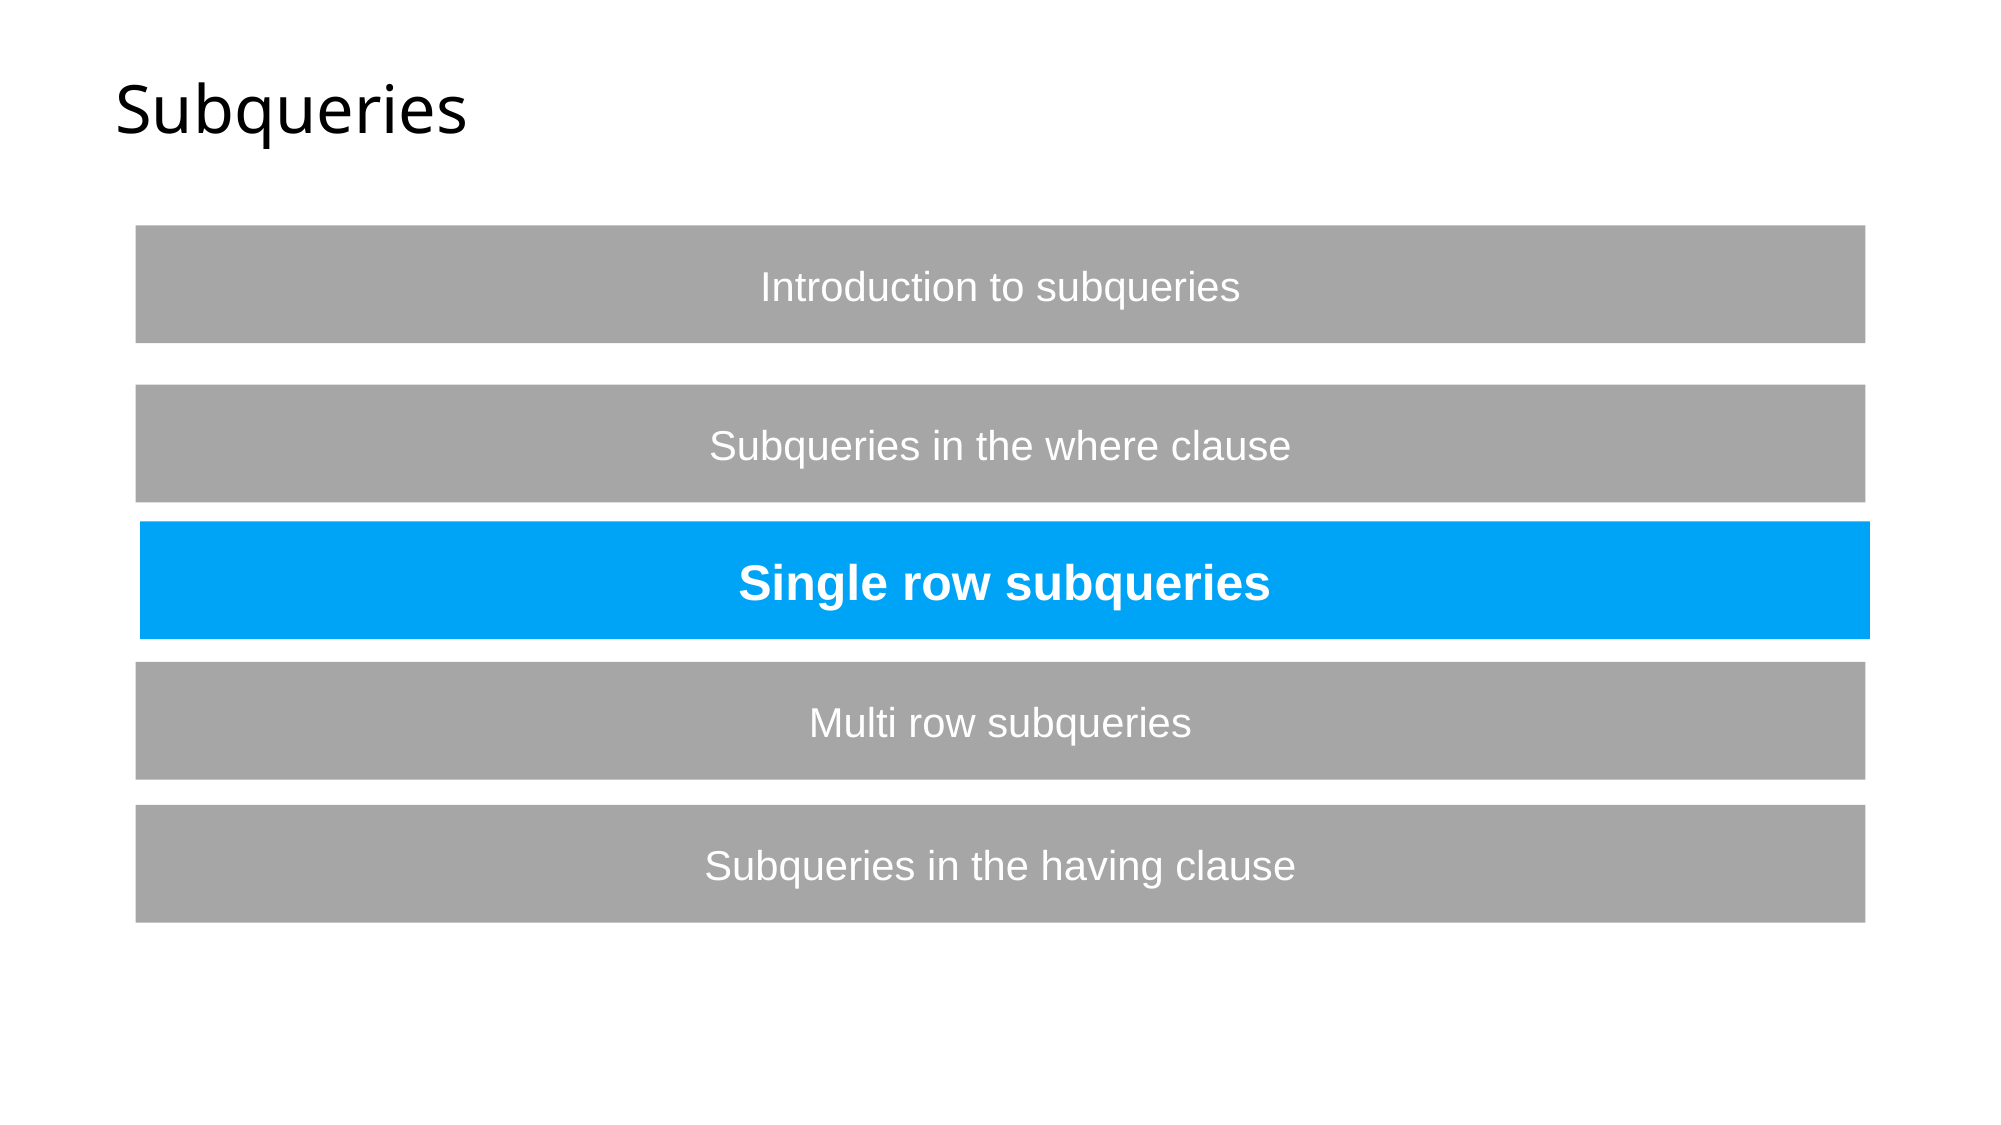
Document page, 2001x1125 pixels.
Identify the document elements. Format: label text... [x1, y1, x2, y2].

text_box Subqueries [100, 59, 1910, 155]
text_box Multi row subqueries [135, 661, 1866, 781]
text_box Single row subqueries [139, 520, 1871, 640]
text_box Introduction to subqueries [135, 224, 1866, 344]
text_box Subqueries in the where clause [135, 384, 1866, 503]
text_box Subqueries in the having clause [135, 804, 1866, 924]
